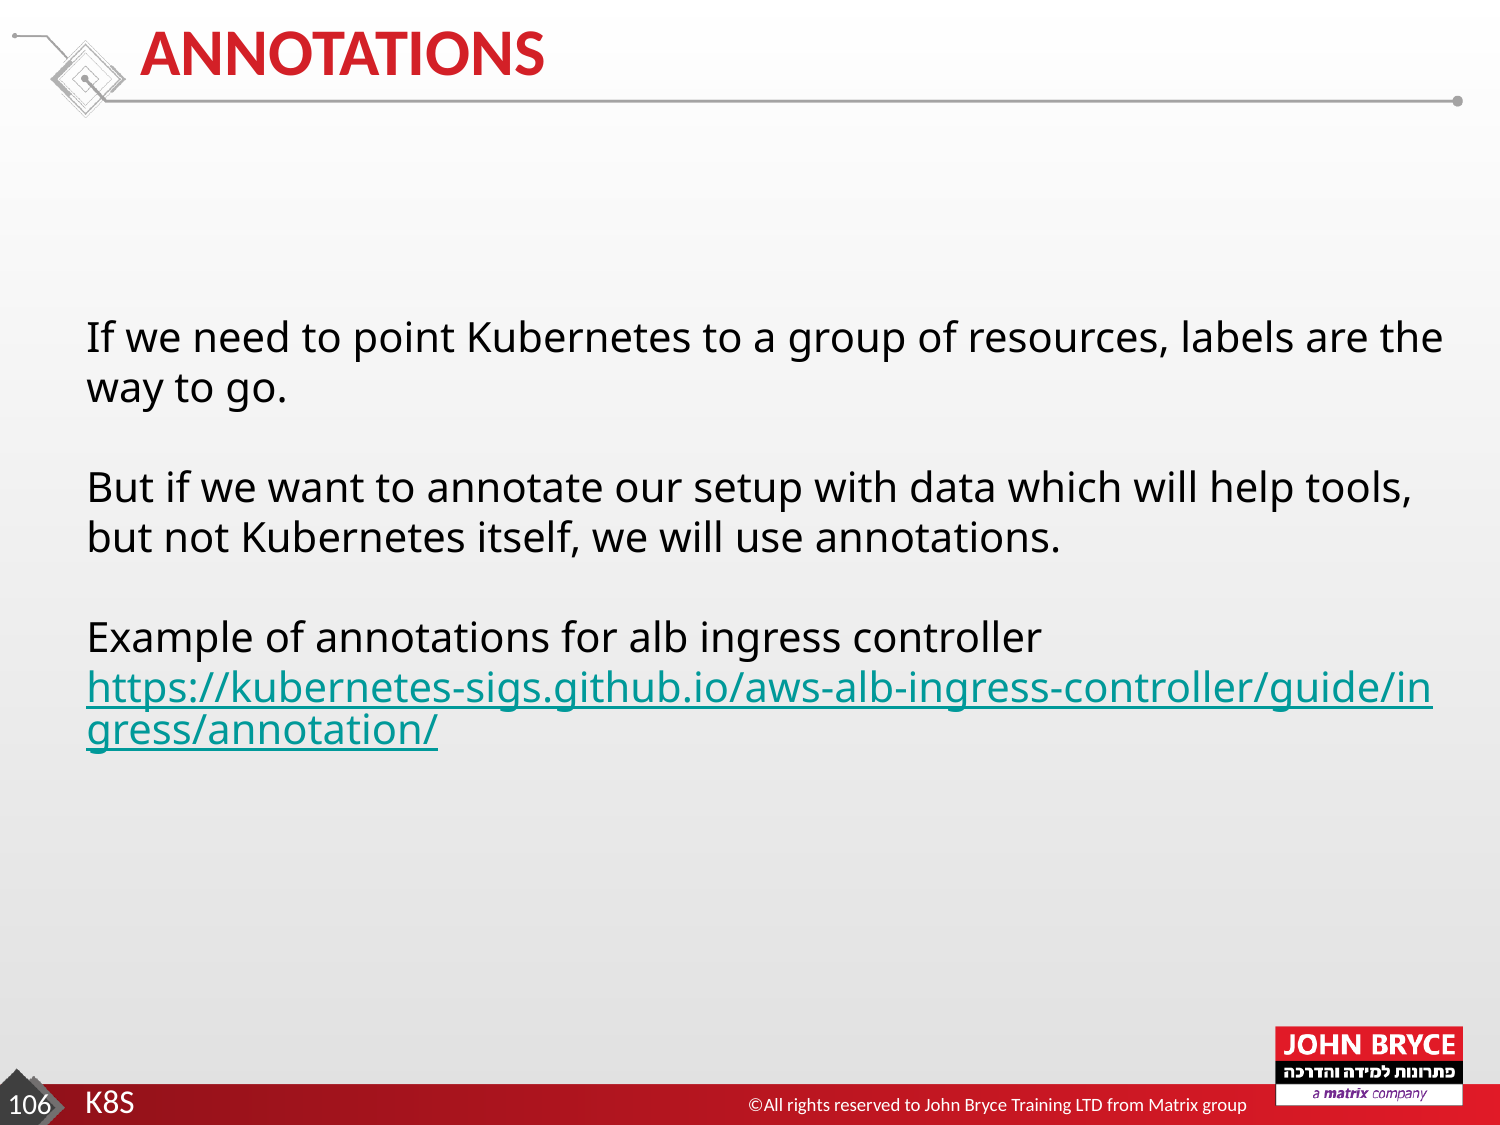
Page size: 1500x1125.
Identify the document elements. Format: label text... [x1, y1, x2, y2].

picture [0, 1026, 1500, 1125]
text_box If we need to point Kubernetes to a group of resources, labels are the way to go. But if we want to annotate our setup with data which will help tools, but not Kubernetes itself, we will use annotations. Example of annotations for alb ingress controller https://kubernetes-sigs.github.io/aws-alb-ingress-controller/guide/ingress/annotation/ [71, 296, 1473, 789]
picture [1419, 33, 1463, 118]
title ANNOTATIONS [125, 0, 1419, 118]
slide_number ‹#› [0, 1077, 100, 1125]
picture [12, 33, 125, 118]
